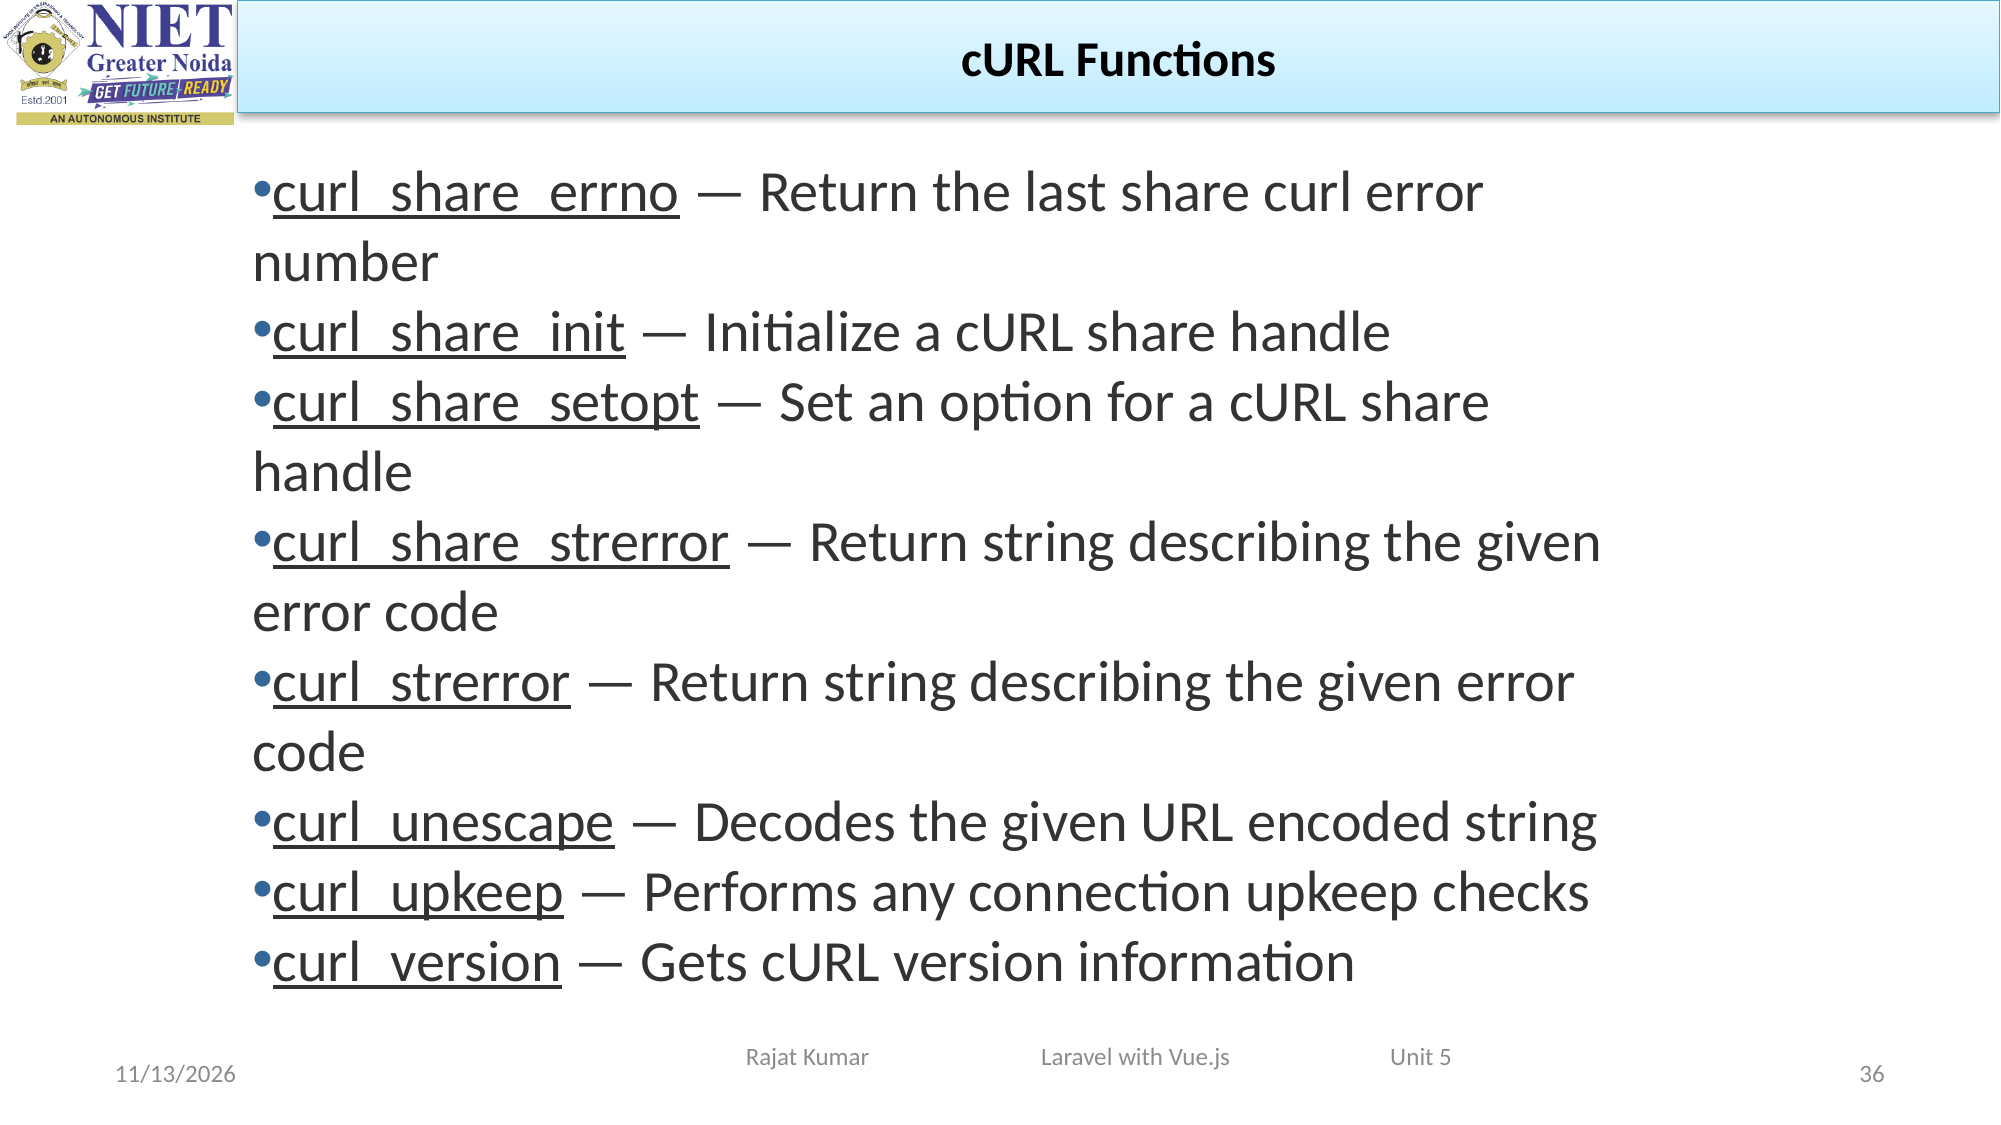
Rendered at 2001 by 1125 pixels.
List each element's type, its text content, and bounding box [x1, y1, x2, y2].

slide_number 36 [1433, 1042, 1900, 1103]
text_box cURL Functions [237, 0, 2000, 113]
footer Rajat Kumar Laravel with Vue.js Unit 5 [712, 1025, 1488, 1085]
text_box curl_share_errno — Return the last share curl error number curl_share_init — Initialize a cURL share handle curl_share_setopt — Set an option for a cURL share handle curl_share_strerror — Return string describing the given error code curl_strerror — Return string describing the given error code curl_unescape — Decodes the given URL encoded string curl_upkeep — Performs any connection upkeep checks curl_version — Gets cURL version information [237, 145, 1638, 1001]
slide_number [99, 1042, 567, 1103]
picture [3, 2, 234, 125]
